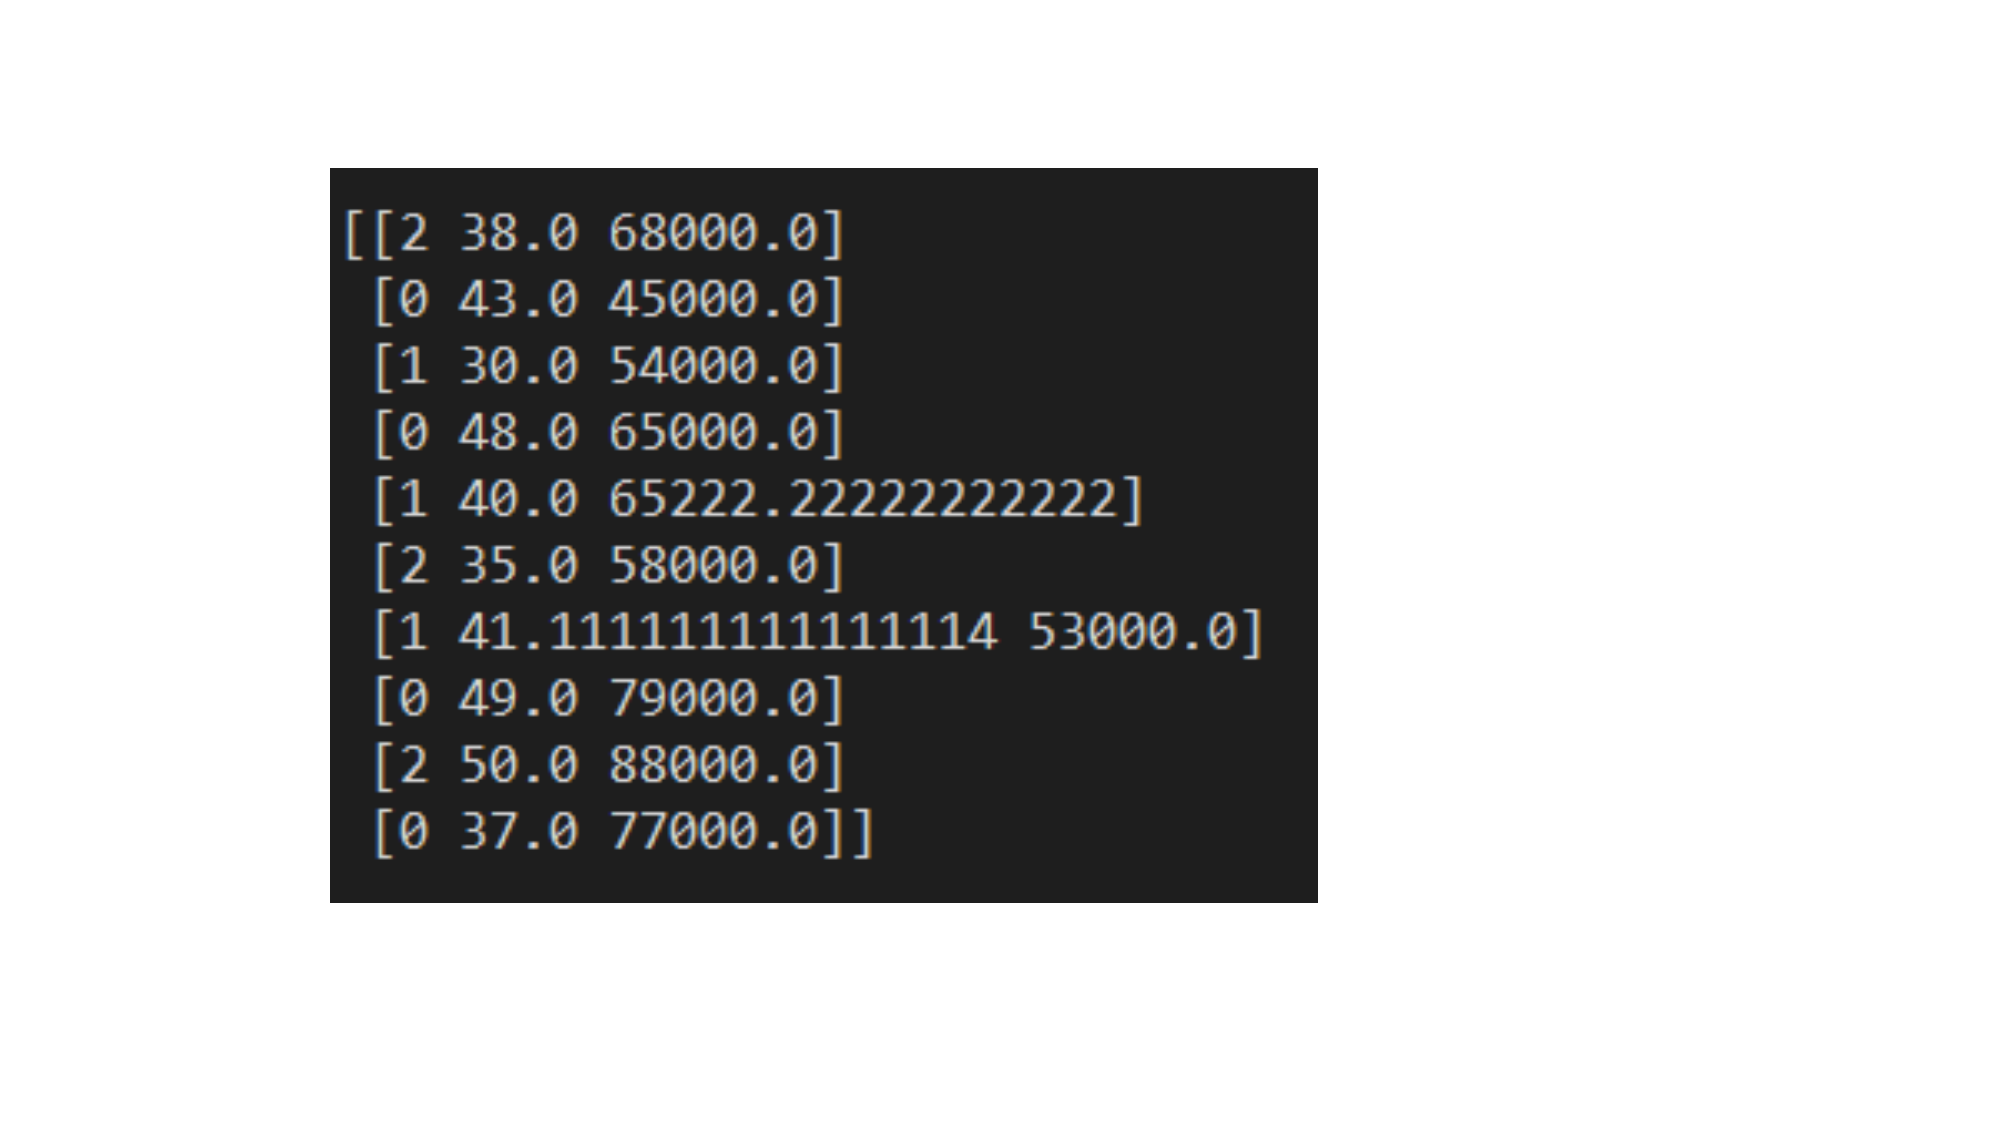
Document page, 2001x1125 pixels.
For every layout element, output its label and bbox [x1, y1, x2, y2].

picture [330, 168, 1318, 903]
